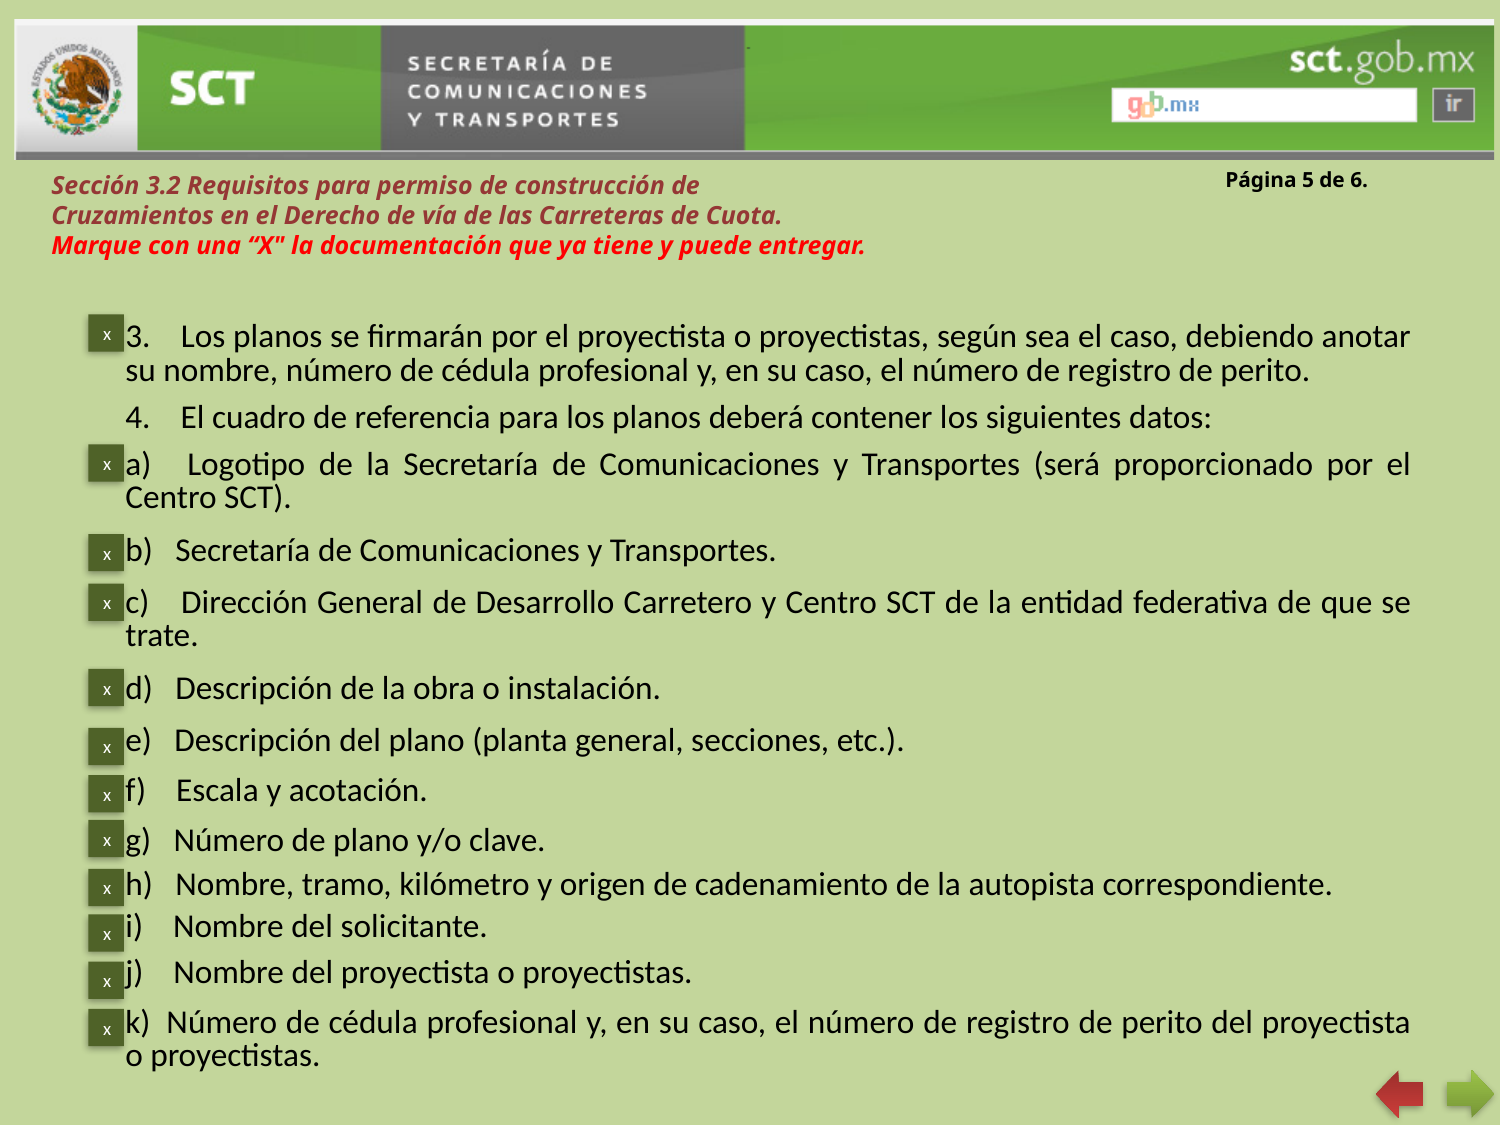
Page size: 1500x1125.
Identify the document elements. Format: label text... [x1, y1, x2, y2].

table_cell a) Logotipo de la Secretaría de Comunicaciones y Transportes (será proporcionado por el Centro SCT). [124, 442, 1412, 524]
table_cell b) Secretaría de Comunicaciones y Transportes. [124, 524, 1412, 580]
text_box x [88, 668, 124, 707]
table_cell d) Descripción de la obra o instalación. [124, 661, 1412, 719]
table_cell k) Número de cédula profesional y, en su caso, el número de registro de perito del proyectista o proyectistas. [124, 1000, 1412, 1081]
text_box Sección 3.2 Requisitos para permiso de construcción de Cruzamientos en el Derecho de vía de las Carreteras de Cuota. Marque con una “X" la documentación que ya tiene y puede entregar. [0, 162, 1223, 267]
text_box [1376, 1070, 1424, 1118]
text_box [1446, 1070, 1495, 1118]
text_box x [88, 583, 124, 621]
table_cell j) Nombre del proyectista o proyectistas. [124, 949, 1412, 1000]
text_box x [88, 868, 124, 907]
text_box x [88, 444, 124, 482]
table_cell c) Dirección General de Desarrollo Carretero y Centro SCT de la entidad federativa de que se trate. [124, 580, 1412, 661]
text_box x [88, 314, 124, 352]
text_box x [88, 961, 124, 999]
table_cell f) Escala y acotación. [124, 764, 1412, 820]
table_cell 4. El cuadro de referencia para los planos deberá contener los siguientes datos: [124, 396, 1412, 442]
text_box x [88, 1008, 124, 1047]
table_cell e) Descripción del plano (planta general, secciones, etc.). [124, 719, 1412, 764]
table_cell g) Número de plano y/o clave. [124, 820, 1412, 866]
table_header 3. Los planos se firmarán por el proyectista o proyectistas, según sea el caso, debiendo anotar su nombre, número de cédula profesional y, en su caso, el número de registro de perito. [124, 314, 1412, 396]
text_box x [88, 775, 124, 813]
picture [14, 18, 1495, 160]
table_cell h) Nombre, tramo, kilómetro y origen de cadenamiento de la autopista correspondiente. [124, 866, 1412, 907]
text_box x [88, 534, 124, 572]
text_box x [88, 727, 124, 766]
text_box x [88, 819, 124, 858]
text_box Página 5 de 6. [1223, 168, 1459, 200]
text_box x [88, 914, 124, 952]
table_cell i) Nombre del solicitante. [124, 907, 1412, 949]
